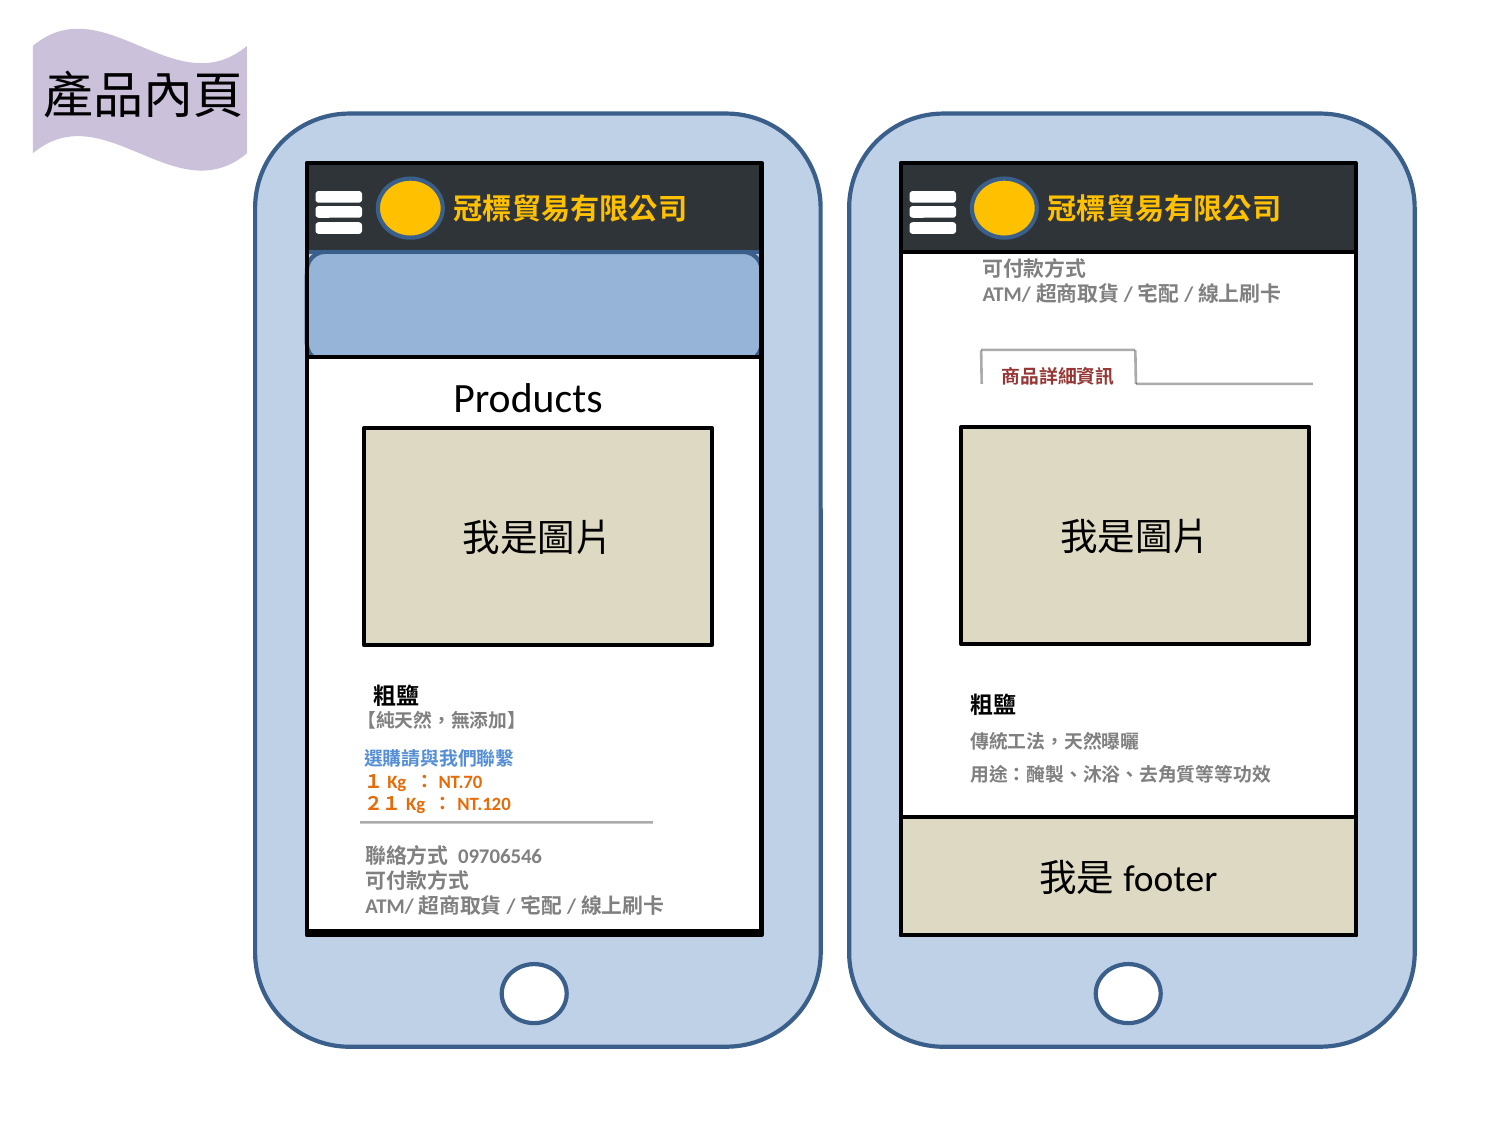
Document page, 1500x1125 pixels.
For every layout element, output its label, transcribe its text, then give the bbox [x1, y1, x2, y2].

text_box 產品內頁 [28, 56, 259, 131]
text_box [305, 161, 764, 937]
text_box [253, 111, 823, 1049]
text_box [226, 44, 249, 56]
text_box 粗鹽 【純天然，無添加】 [342, 673, 542, 739]
text_box 聯絡方式 09706546 可付款方式 ATM/超商取貨/宅配/線上刷卡 [350, 835, 679, 926]
text_box [30, 131, 249, 173]
text_box [30, 26, 172, 56]
text_box [499, 961, 569, 1026]
text_box 我是圖片 [959, 425, 1311, 646]
text_box [899, 161, 1358, 815]
text_box [847, 111, 1417, 1049]
text_box 選購請與我們聯繫 １Kg ：NT.70 ２１Kg ：NT.120 [349, 739, 530, 867]
text_box 我是footer [899, 815, 1358, 937]
text_box [1093, 961, 1163, 1026]
text_box 粗鹽 傳統工法，天然曝曬 用途：醃製、沐浴、去角質等等功效 [955, 669, 1286, 793]
text_box 可付款方式 ATM/超商取貨/宅配/線上刷卡 [967, 248, 1296, 314]
text_box 商品詳細資訊 [987, 359, 1130, 395]
